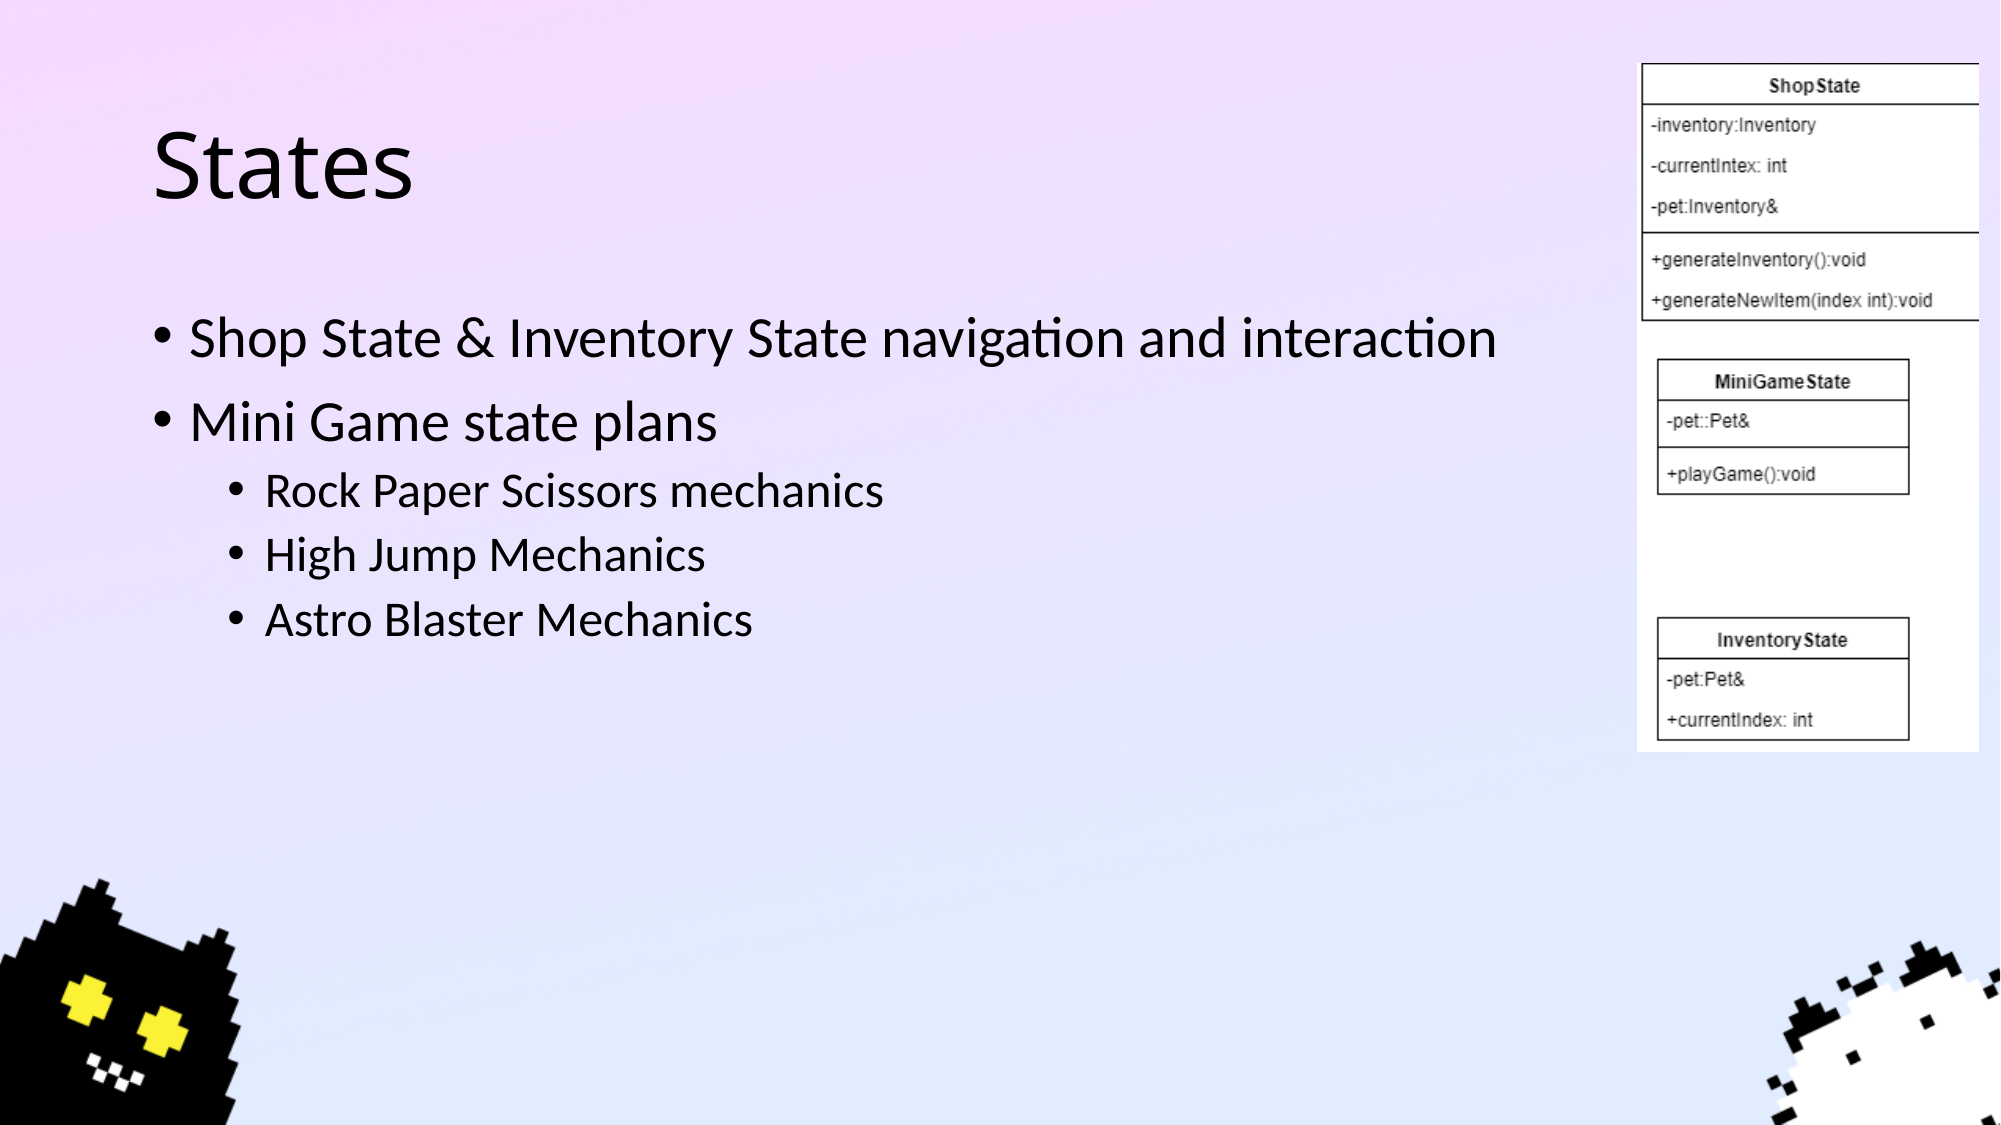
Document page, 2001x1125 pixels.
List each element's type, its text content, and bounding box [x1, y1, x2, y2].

picture [0, 0, 2001, 1125]
title States [137, 59, 1863, 278]
list Shop State & Inventory State navigation and interaction Mini Game state plans Rock Paper Scissors mechanics High Jump Mechanics Astro Blaster Mechanics [137, 299, 1863, 1014]
